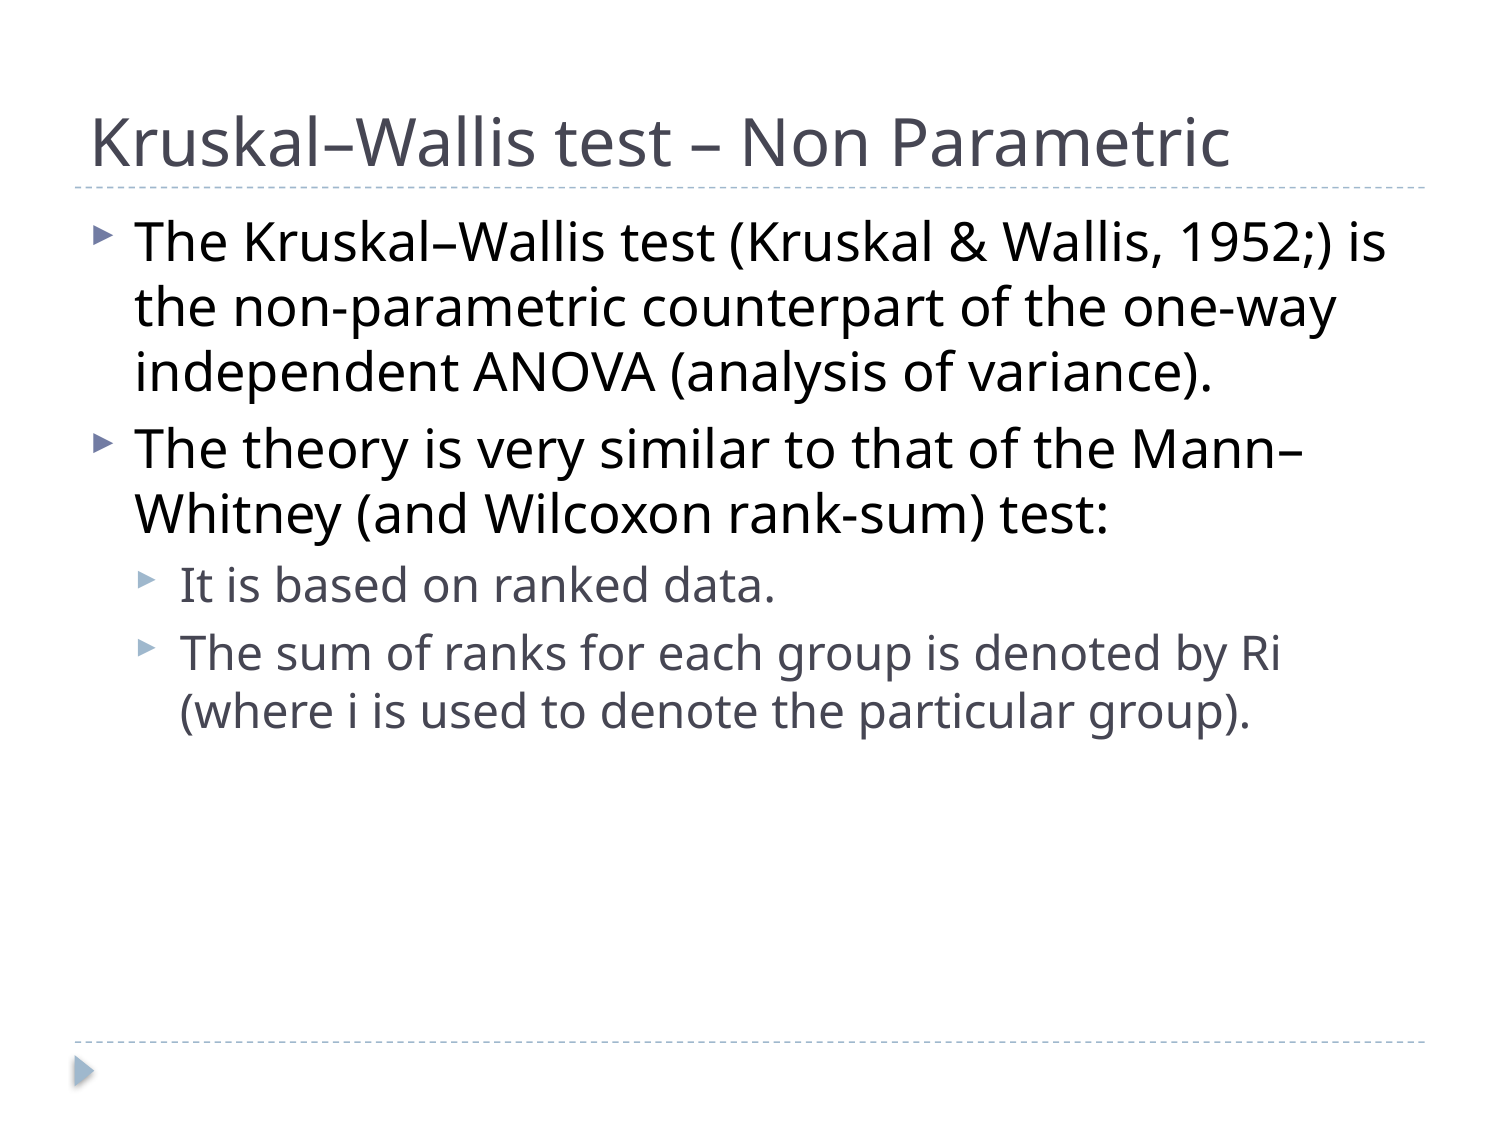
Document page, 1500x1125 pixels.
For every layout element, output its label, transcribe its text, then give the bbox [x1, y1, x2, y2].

slide_number [1050, 1042, 1426, 1103]
title Kruskal–Wallis test – Non Parametric [75, 24, 1425, 188]
list The Kruskal–Wallis test (Kruskal & Wallis, 1952;) is the non-parametric counterpart of the one-way independent ANOVA (analysis of variance). The theory is very similar to that of the Mann–Whitney (and Wilcoxon rank-sum) test: It is based on ranked data. The sum of ranks for each group is denoted by Ri (where i is used to denote the particular group). [75, 200, 1425, 1010]
